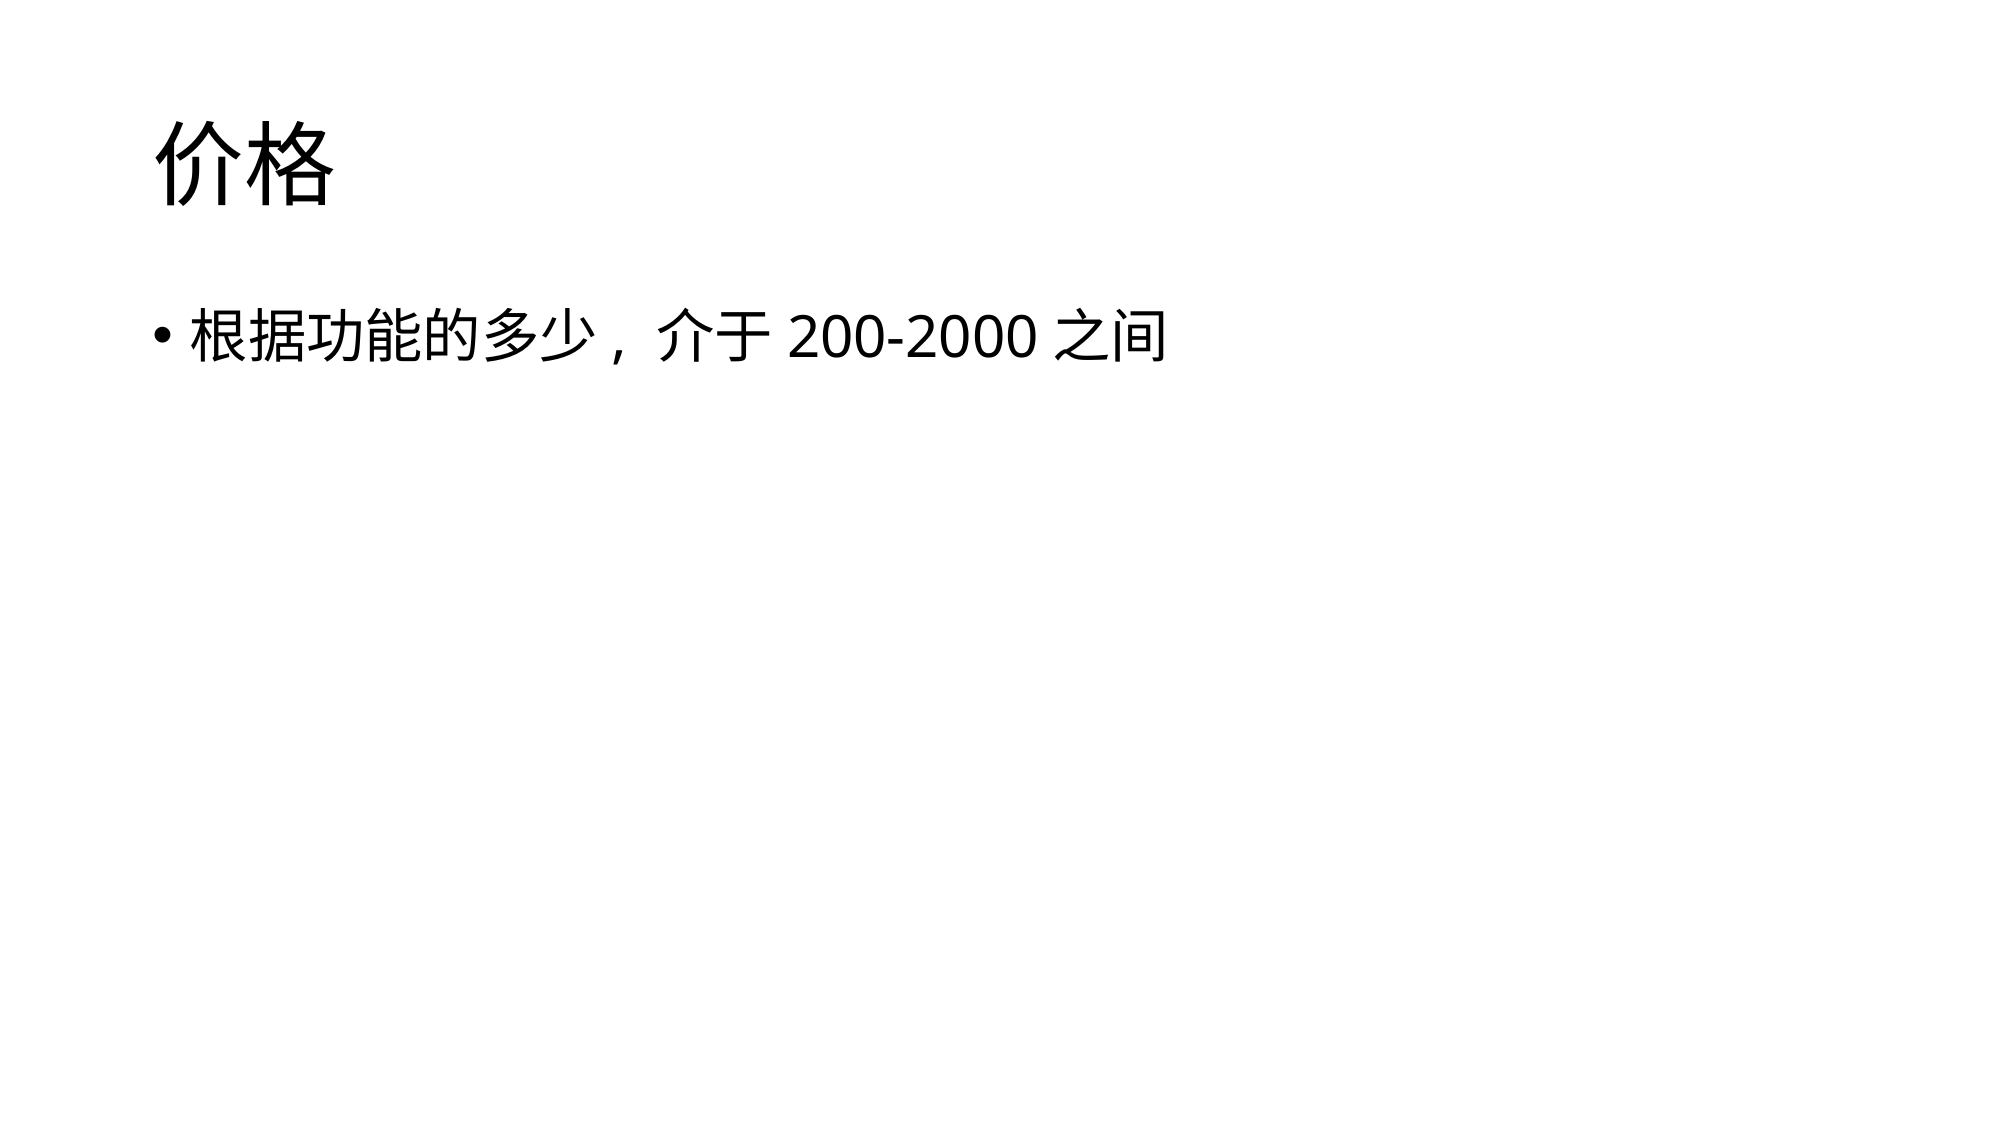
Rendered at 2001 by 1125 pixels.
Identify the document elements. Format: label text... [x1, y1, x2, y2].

list 根据功能的多少, 介于200-2000之间 [137, 299, 1863, 1014]
title 价格 [137, 59, 1863, 278]
